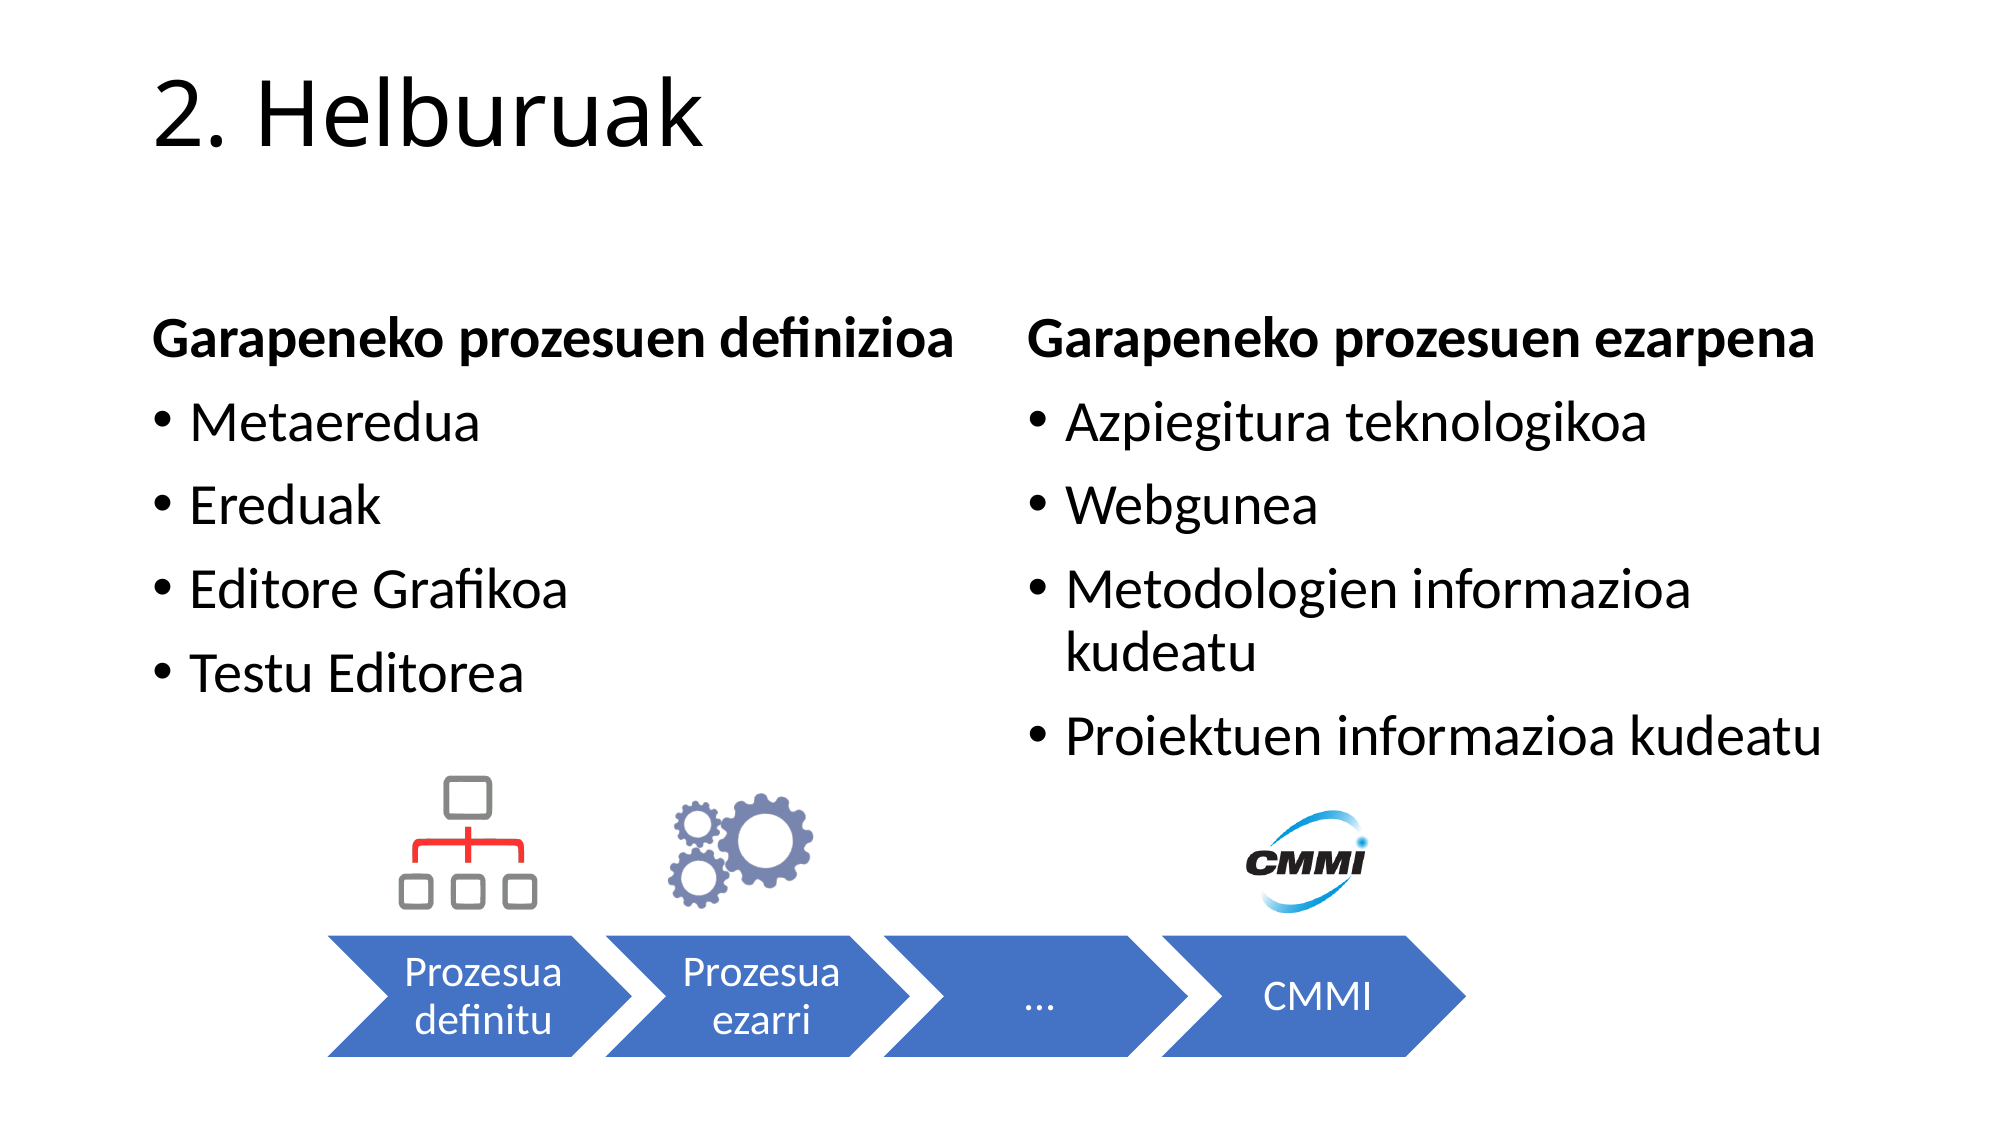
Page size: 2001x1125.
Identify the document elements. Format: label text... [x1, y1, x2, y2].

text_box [324, 672, 1469, 1125]
list Garapeneko prozesuen ezarpena Azpiegitura teknologikoa Webgunea Metodologien informazioa kudeatu Proiektuen informazioa kudeatu [1012, 299, 1863, 1014]
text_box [1205, 802, 1409, 921]
picture [391, 766, 545, 920]
picture [667, 790, 817, 913]
title 2. Helburuak [137, 59, 1863, 278]
list Garapeneko prozesuen definizioa Metaeredua Ereduak Editore Grafikoa Testu Editorea [137, 299, 988, 1014]
